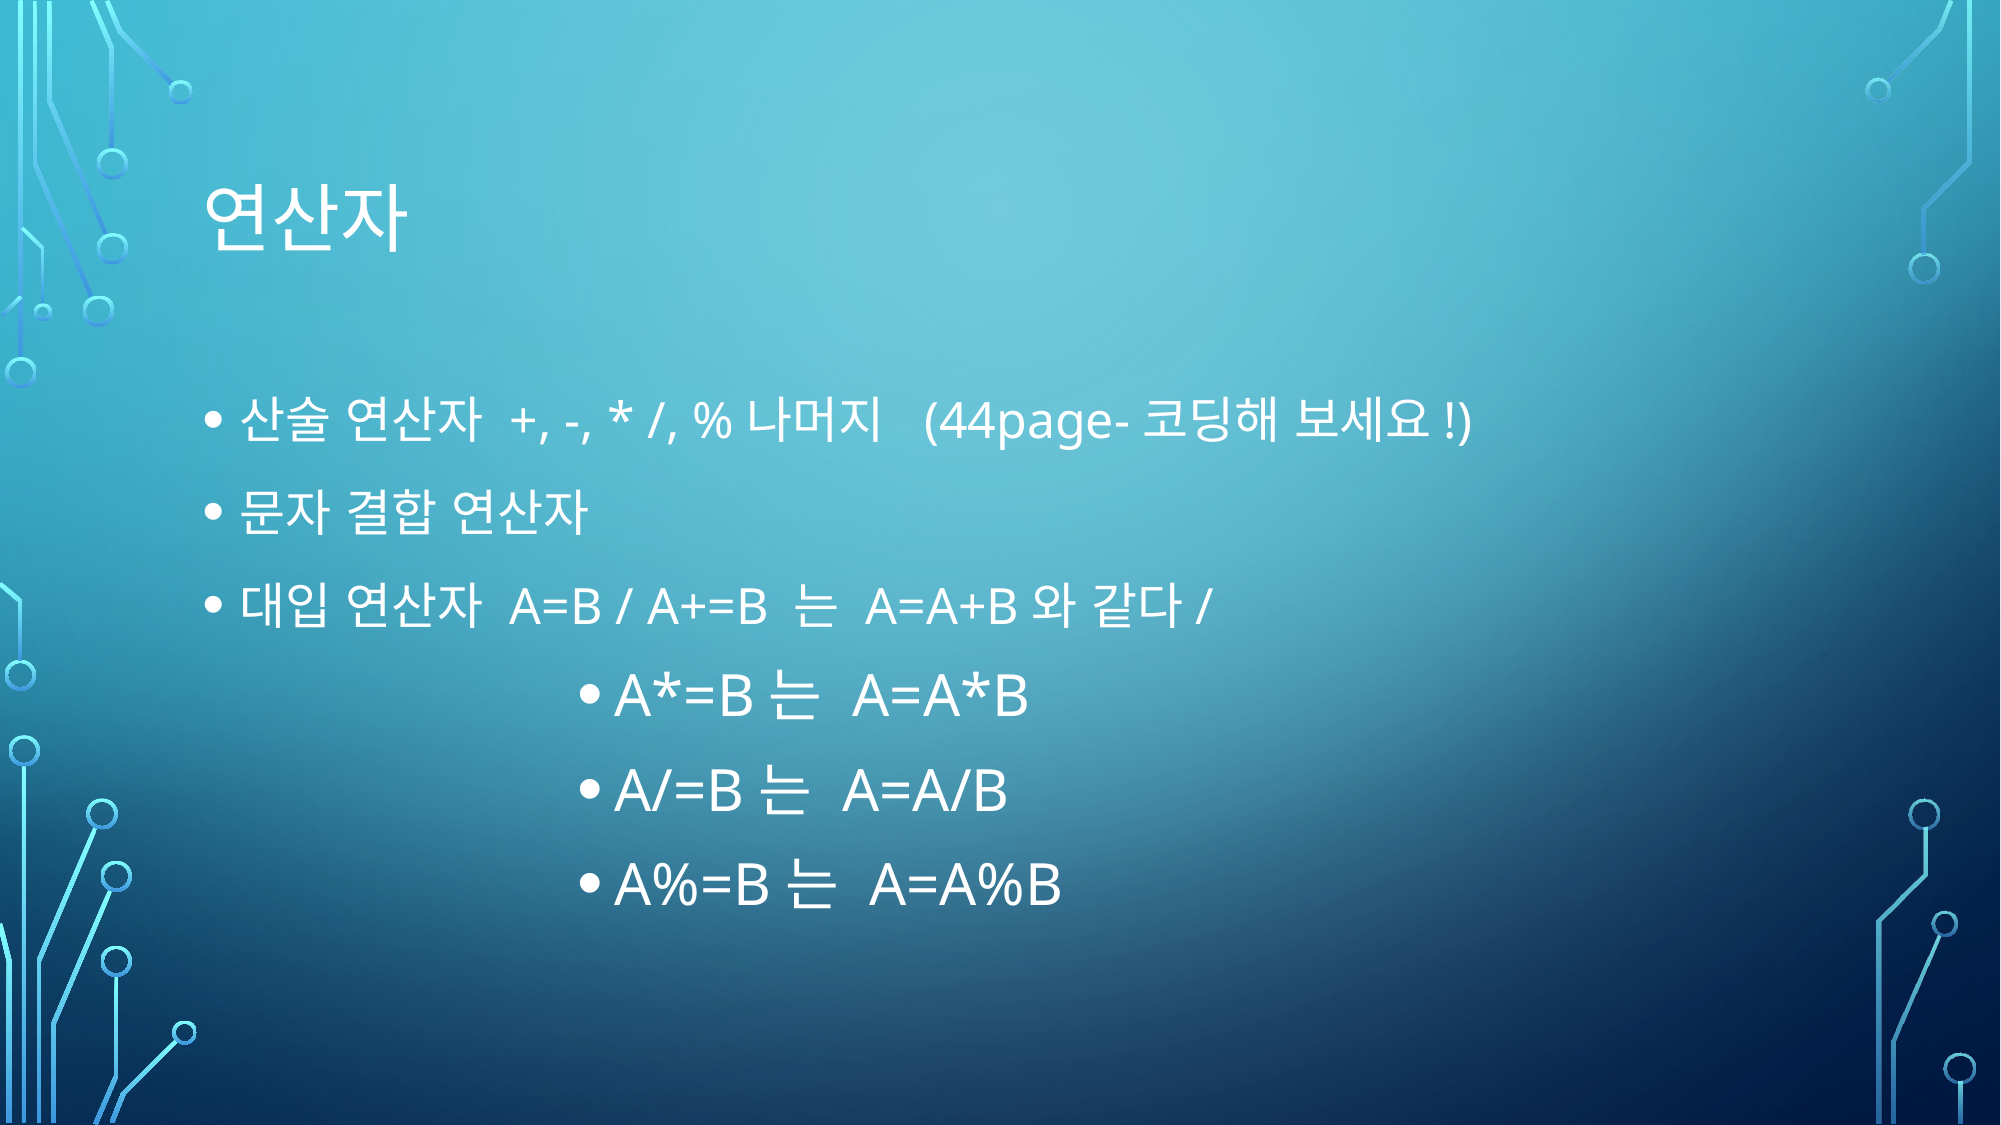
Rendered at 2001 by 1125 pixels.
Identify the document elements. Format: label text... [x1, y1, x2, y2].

title 연산자 [187, 101, 1813, 344]
list 산술 연산자 +, -, * /, %나머지 (44page-코딩해 보세요!) 문자 결합 연산자 대입 연산자 A=B / A+=B 는 A=A+B와 같다/ A*=B는 A=A*B A/=B는 A=A/B A%=B는 A=A%B [187, 369, 1813, 950]
